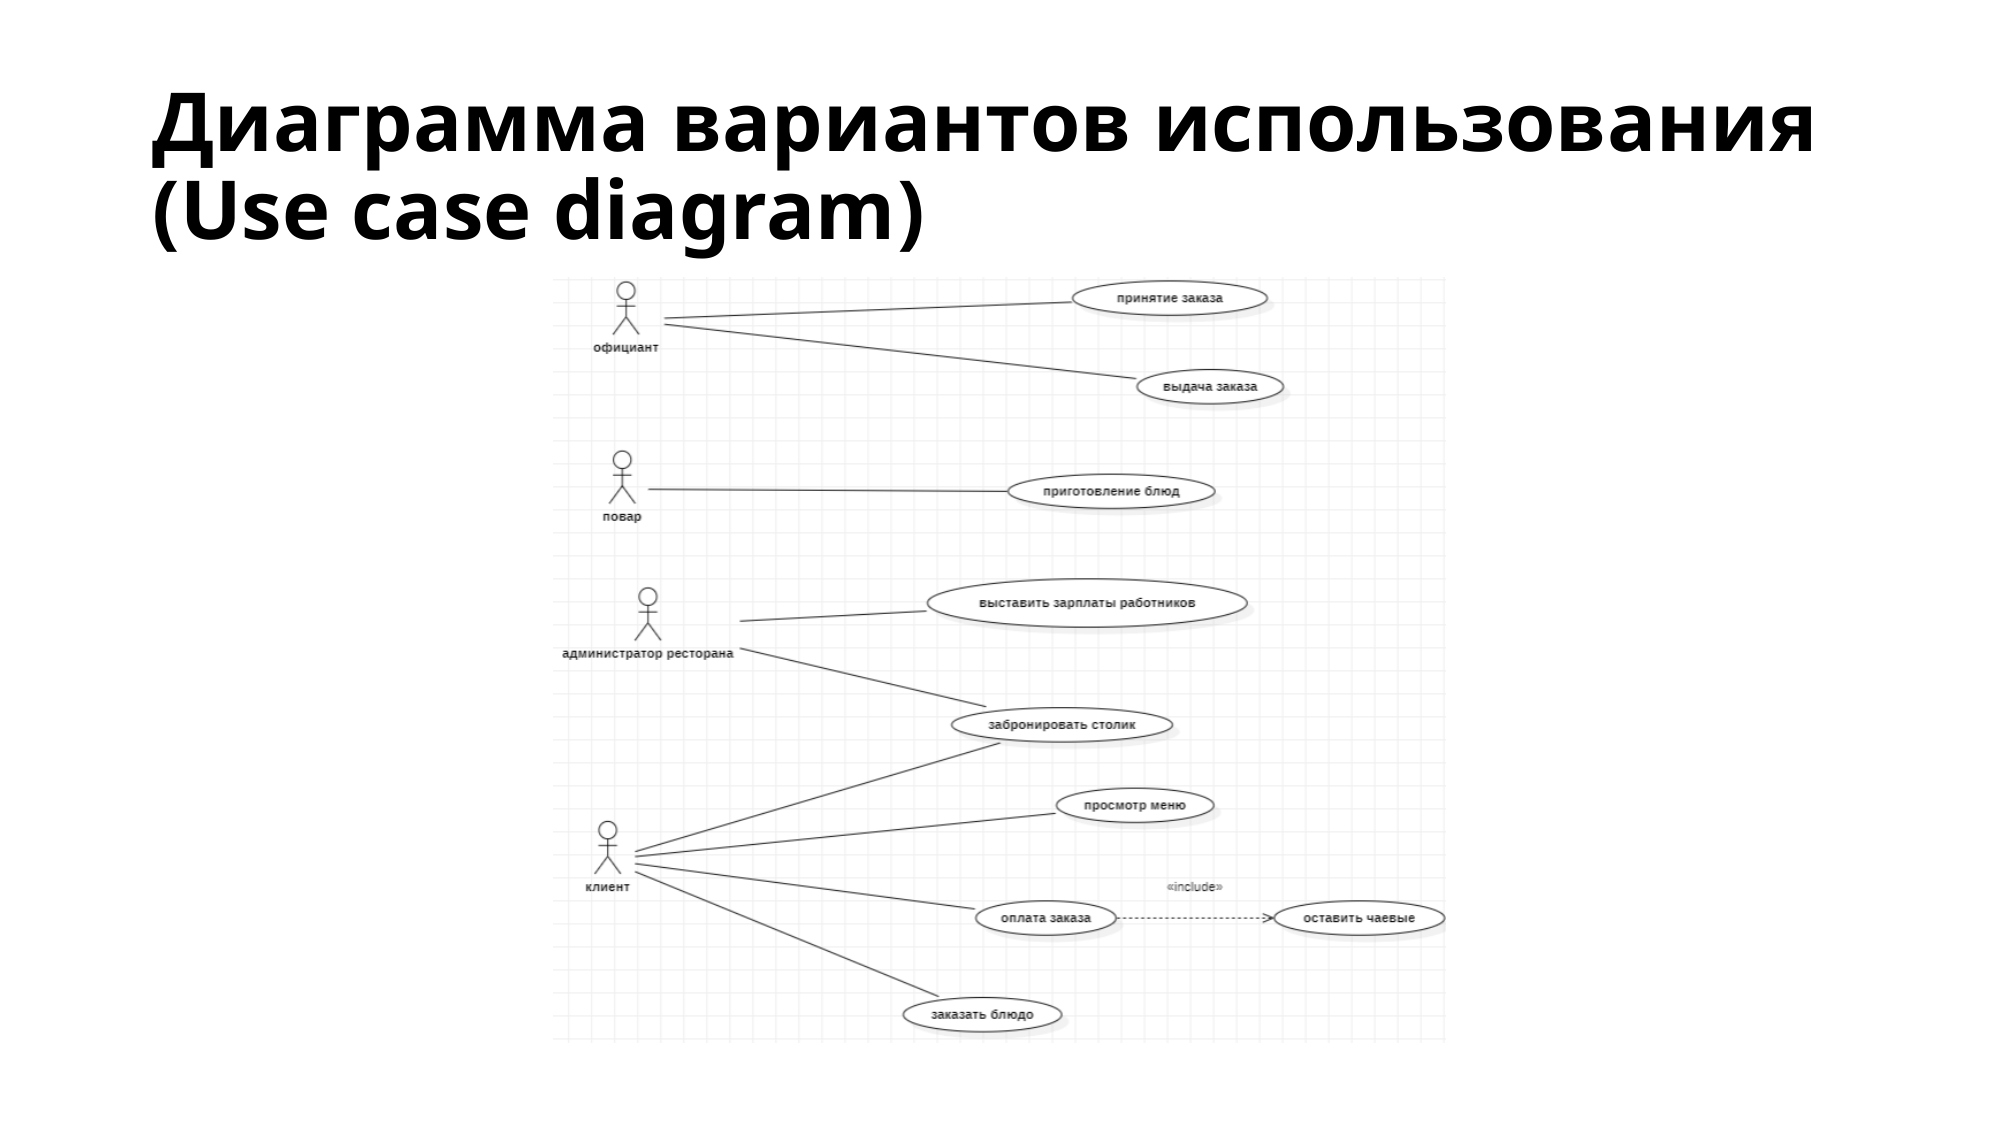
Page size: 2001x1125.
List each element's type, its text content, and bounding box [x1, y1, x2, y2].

title Диаграмма вариантов использования (Use case diagram) [137, 59, 1863, 278]
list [553, 277, 1446, 1043]
